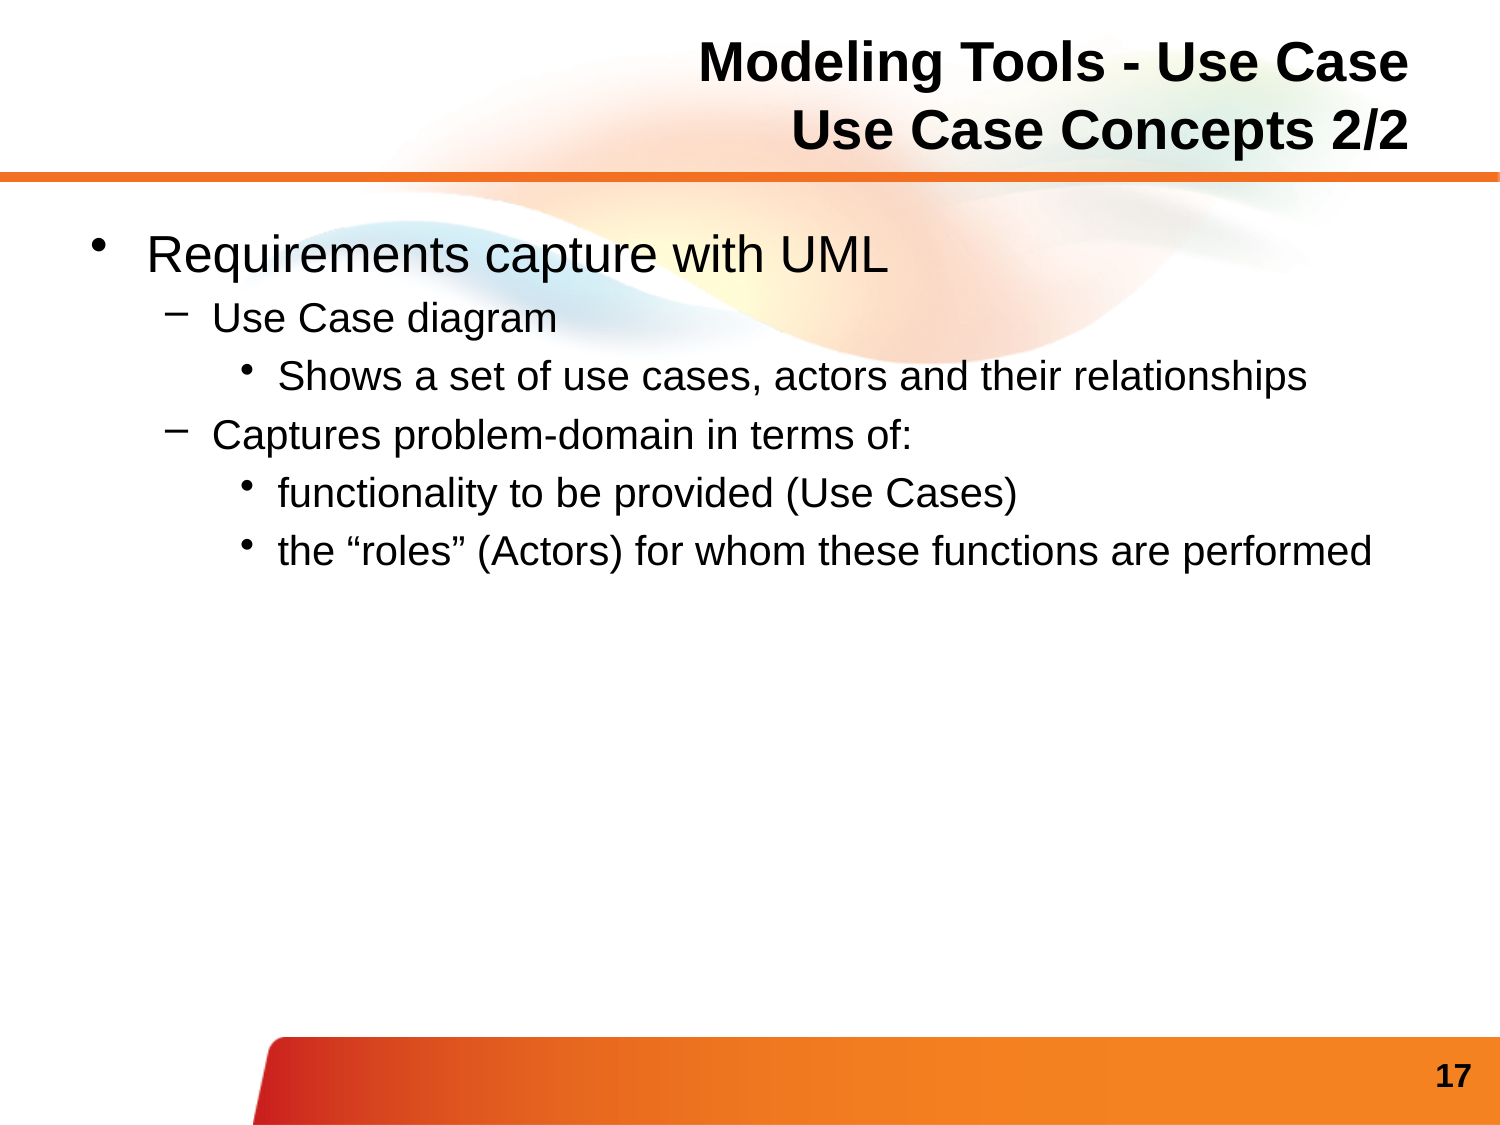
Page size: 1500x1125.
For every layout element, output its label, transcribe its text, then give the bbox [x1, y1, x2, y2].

list Requirements capture with UML Use Case diagram Shows a set of use cases, actors and their relationships Captures problem-domain in terms of: functionality to be provided (Use Cases) the “roles” (Actors) for whom these functions are performed [75, 212, 1425, 1005]
title Modeling Tools - Use Case Use Case Concepts 2/2 [437, 24, 1425, 161]
picture [0, 0, 1500, 212]
picture [253, 1037, 1500, 1125]
